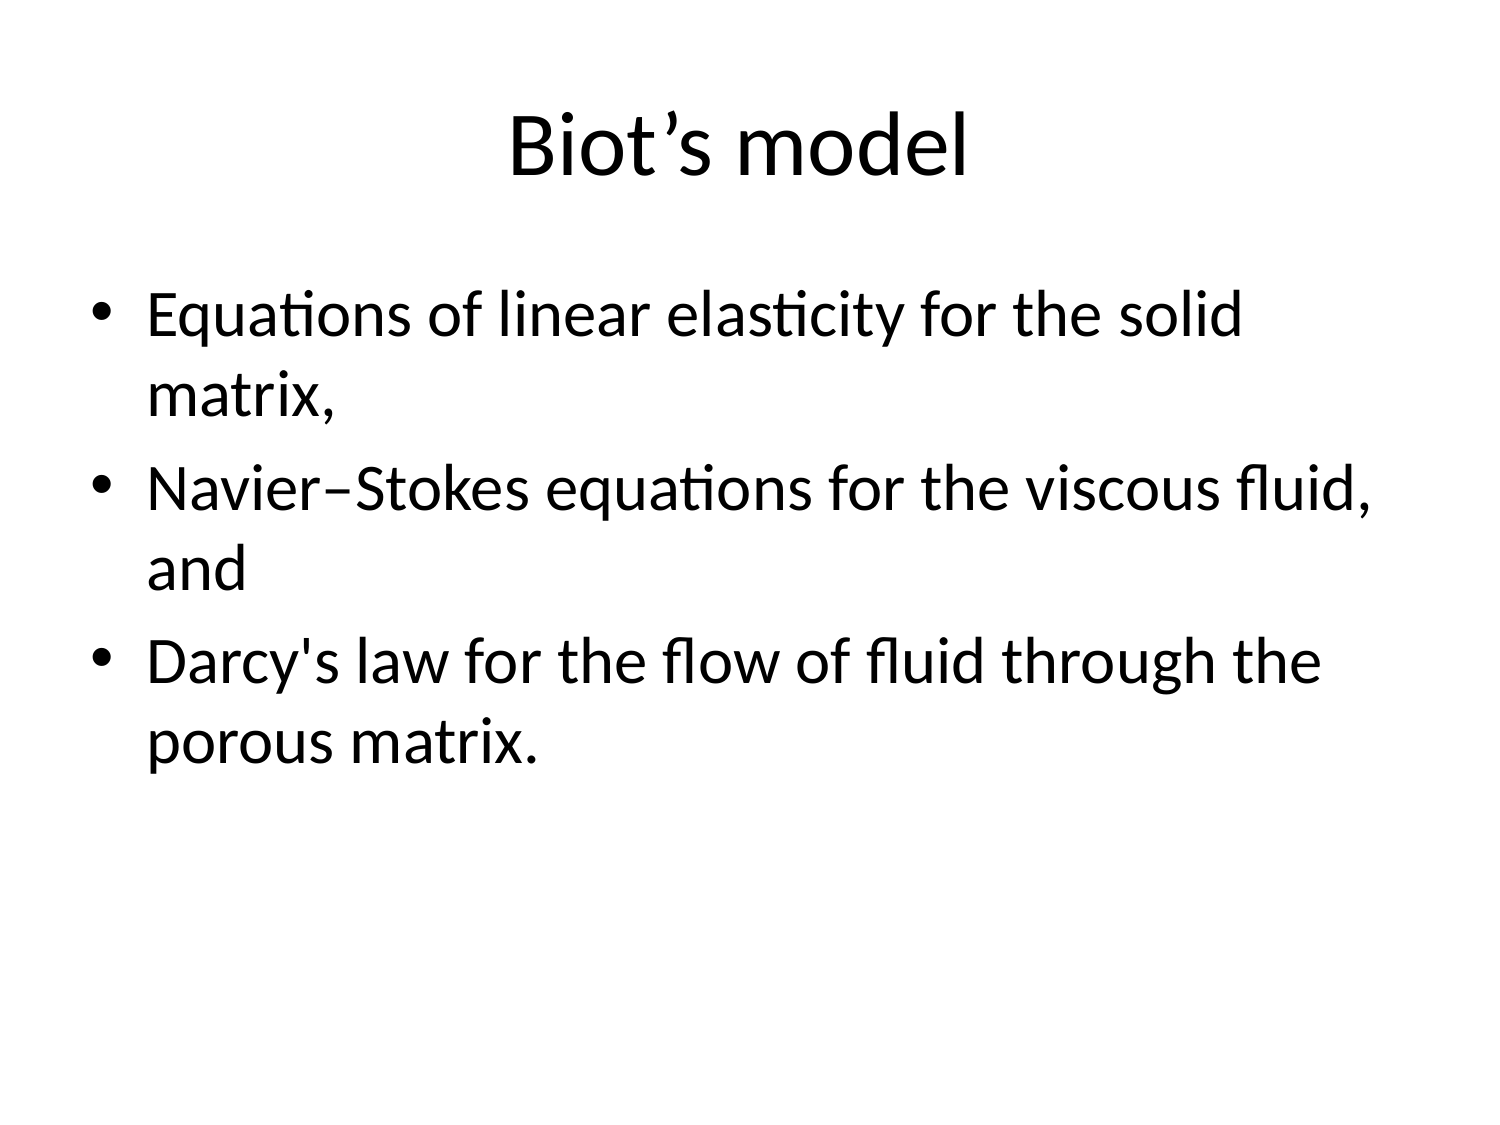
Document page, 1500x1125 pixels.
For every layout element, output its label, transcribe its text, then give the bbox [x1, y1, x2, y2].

list Equations of linear elasticity for the solid matrix, Navier–Stokes equations for the viscous fluid, and Darcy's law for the flow of fluid through the porous matrix. [75, 262, 1425, 1005]
title Biot’s model [75, 45, 1425, 233]
